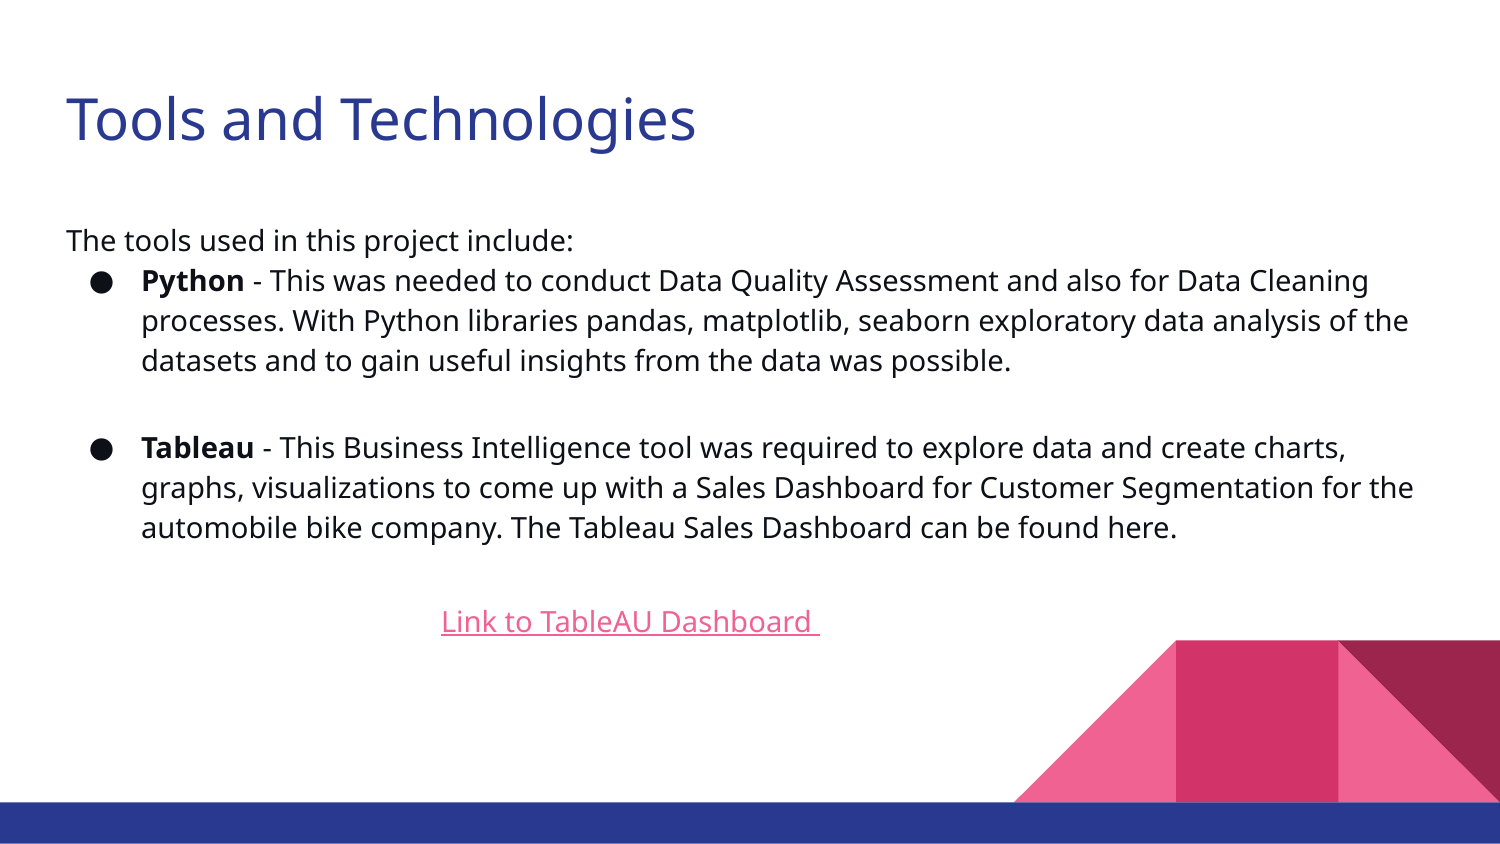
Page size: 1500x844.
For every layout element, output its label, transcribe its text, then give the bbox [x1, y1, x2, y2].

list The tools used in this project include: Python - This was needed to conduct Data Quality Assessment and also for Data Cleaning processes. With Python libraries pandas, matplotlib, seaborn exploratory data analysis of the datasets and to gain useful insights from the data was possible. Tableau - This Business Intelligence tool was required to explore data and create charts, graphs, visualizations to come up with a Sales Dashboard for Customer Segmentation for the automobile bike company. The Tableau Sales Dashboard can be found here. Link to TableAU Dashboard [51, 201, 1449, 766]
title Tools and Technologies [51, 67, 1449, 167]
